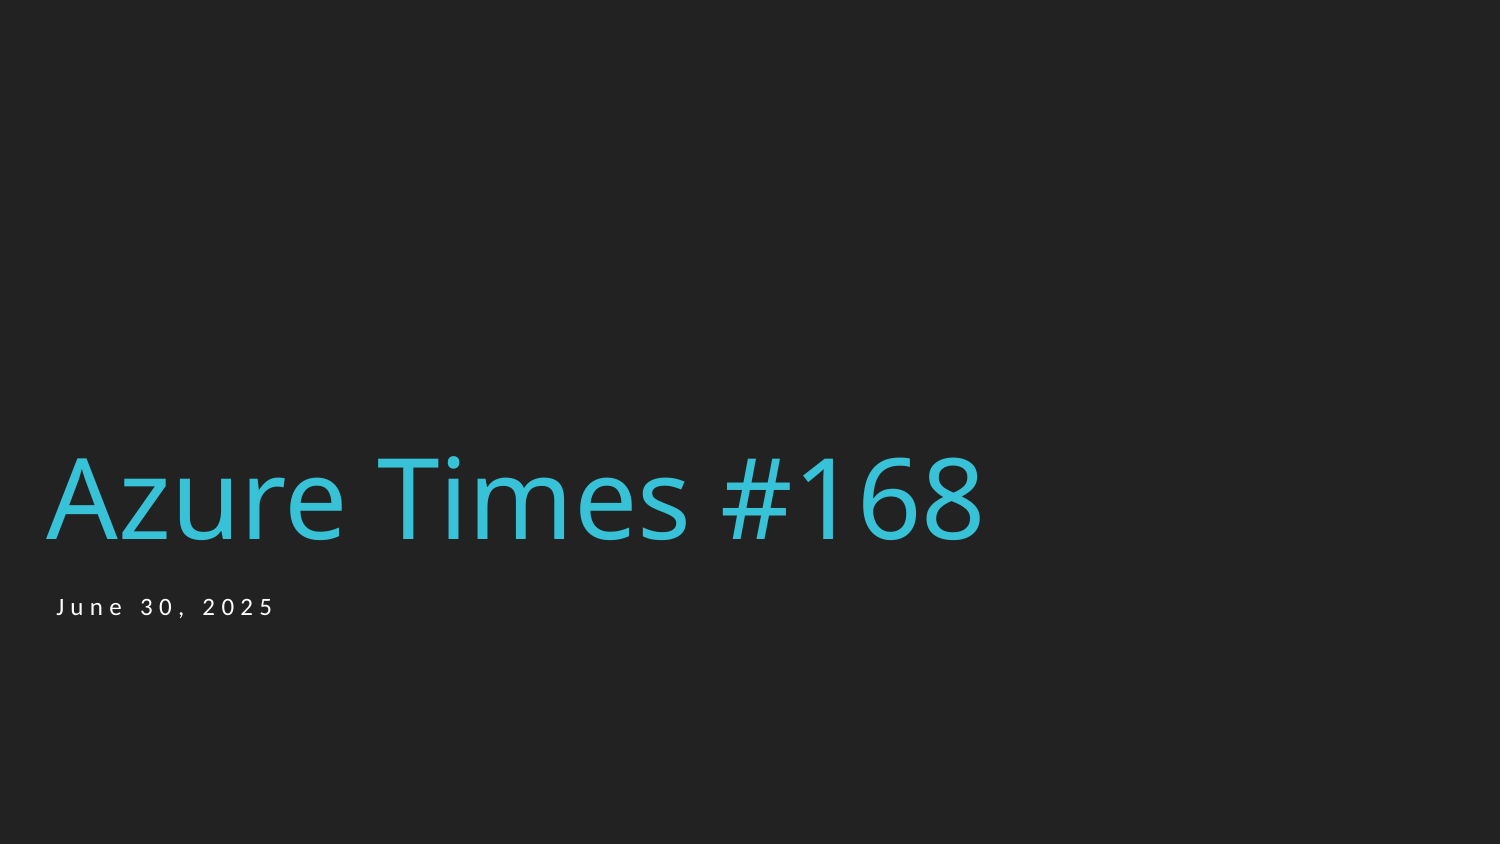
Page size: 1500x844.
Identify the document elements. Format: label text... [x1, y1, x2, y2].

list June 30, 2025 [56, 590, 1444, 619]
title Azure Times #168 [46, 196, 1434, 563]
